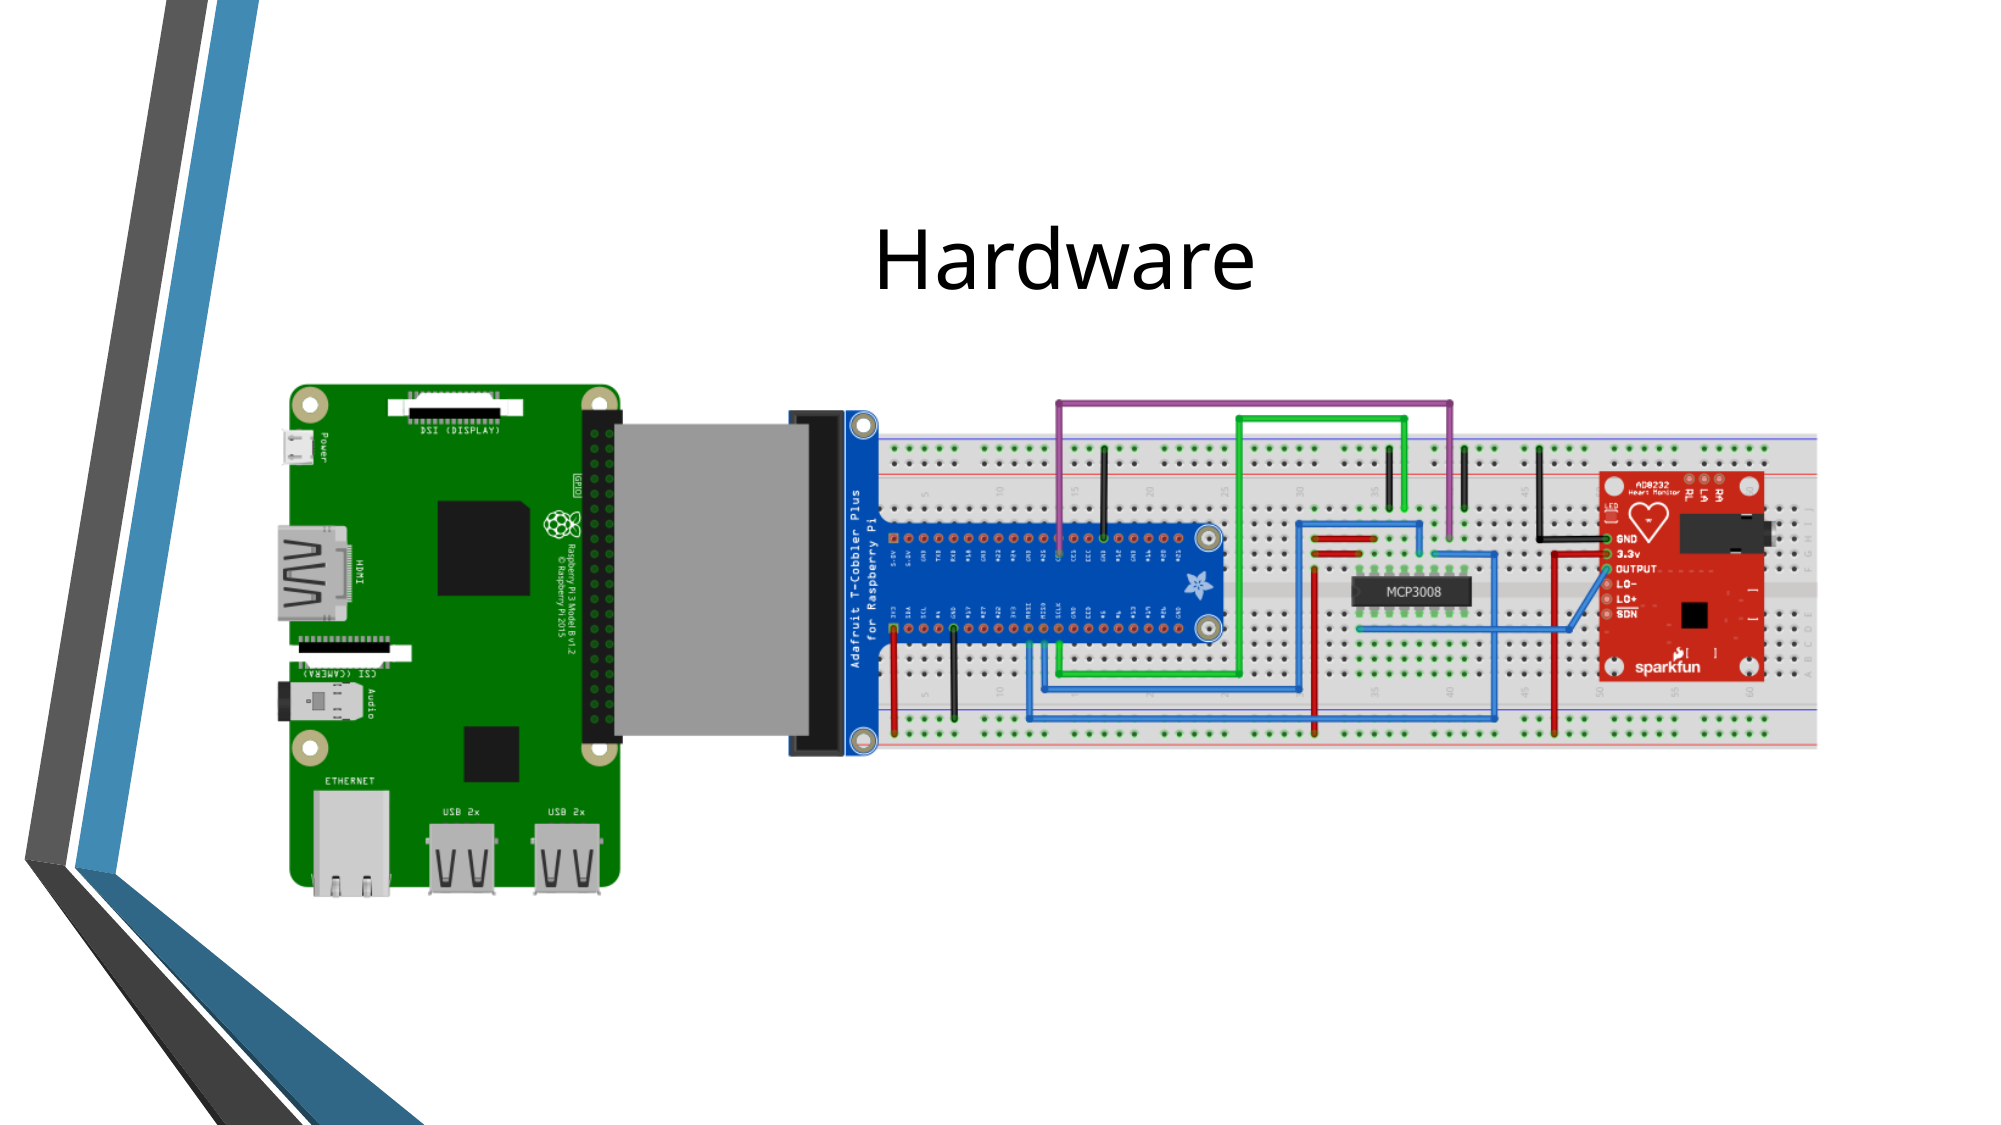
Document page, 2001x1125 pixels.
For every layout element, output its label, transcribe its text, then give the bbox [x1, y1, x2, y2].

picture [243, 342, 1914, 952]
title Hardware [243, 112, 1887, 342]
